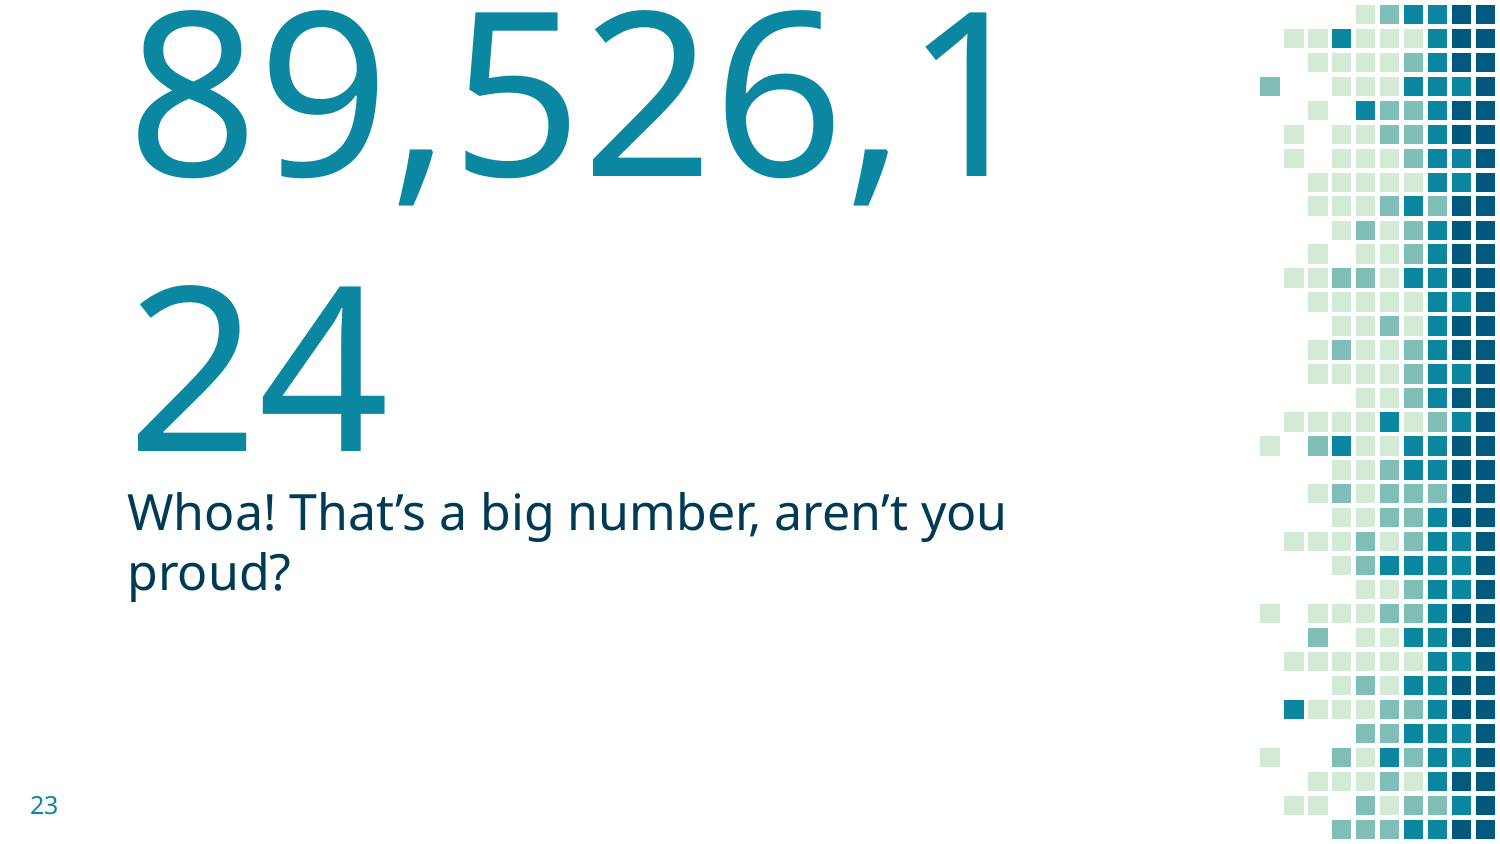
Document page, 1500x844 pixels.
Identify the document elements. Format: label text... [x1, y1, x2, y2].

slide_number 23 [15, 774, 105, 839]
subtitle Whoa! That’s a big number, aren’t you proud? [112, 465, 1114, 595]
title 89,526,124 [112, 322, 1114, 465]
